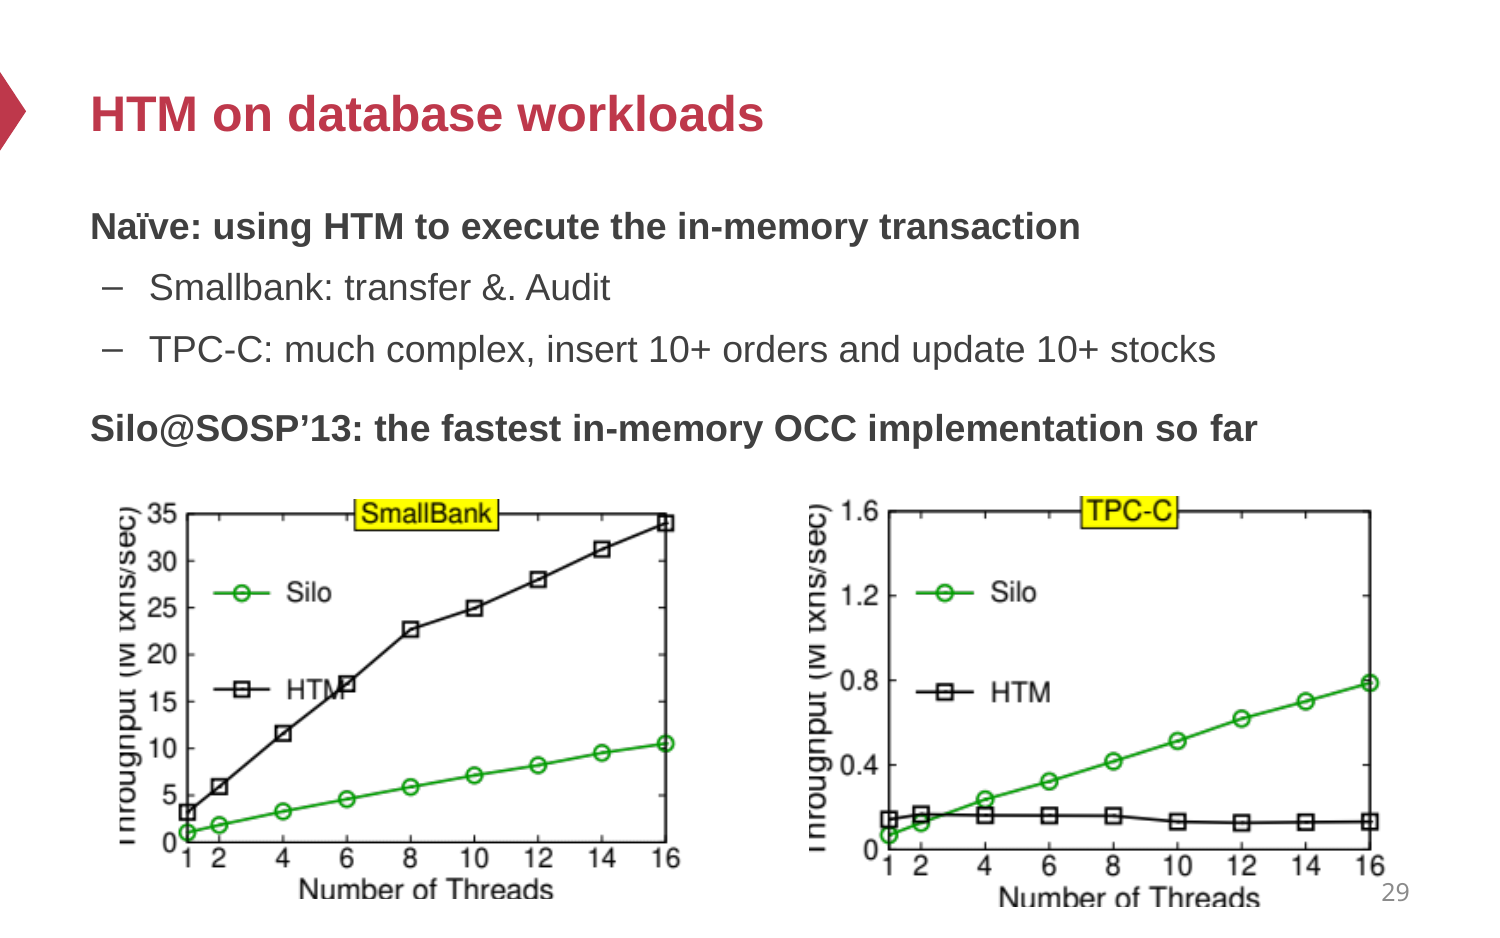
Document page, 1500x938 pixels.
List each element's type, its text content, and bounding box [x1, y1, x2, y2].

slide_number 29 [1074, 868, 1425, 919]
picture [808, 496, 1397, 908]
title HTM on database workloads [75, 37, 1425, 185]
list Naïve: using HTM to execute the in-memory transaction Smallbank: transfer &. Audit TPC-C: much complex, insert 10+ orders and update 10+ stocks Silo@SOSP’13: the fastest in-memory OCC implementation so far [75, 185, 1425, 804]
picture [119, 499, 692, 899]
